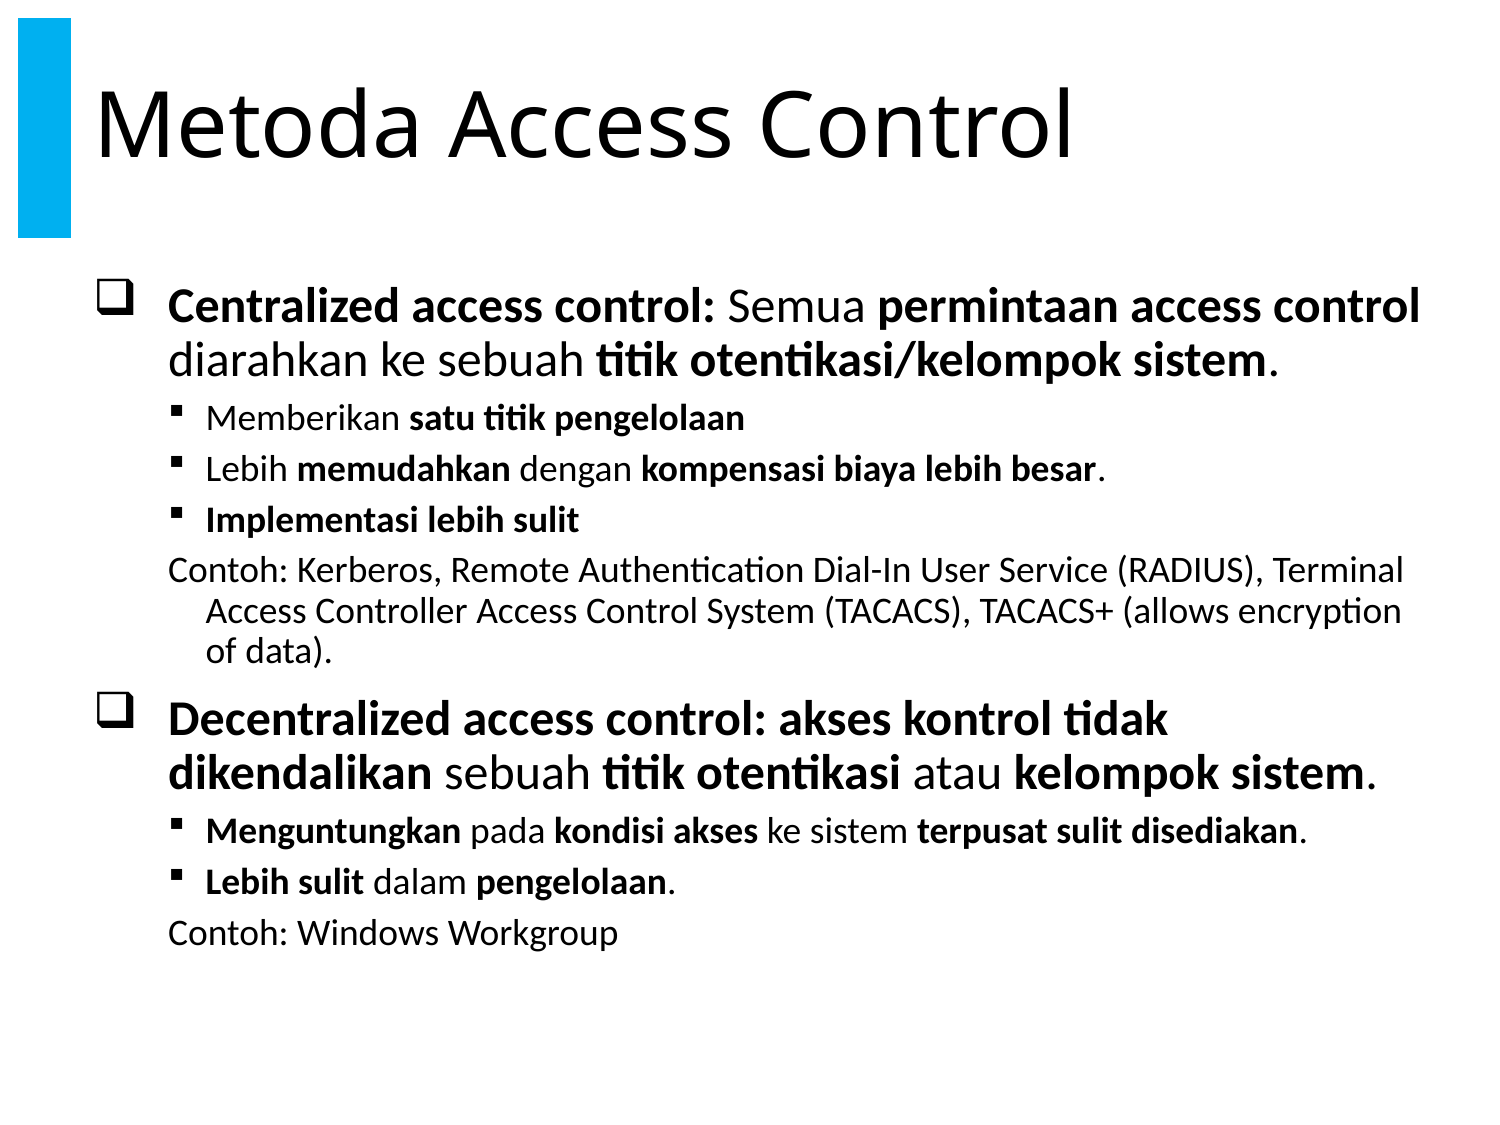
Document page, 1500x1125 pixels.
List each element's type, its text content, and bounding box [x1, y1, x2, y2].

list Centralized access control: Semua permintaan access control diarahkan ke sebuah titik otentikasi/kelompok sistem. Memberikan satu titik pengelolaan Lebih memudahkan dengan kompensasi biaya lebih besar. Implementasi lebih sulit Contoh: Kerberos, Remote Authentication Dial-In User Service (RADIUS), Terminal Access Controller Access Control System (TACACS), TACACS+ (allows encryption of data). Decentralized access control: akses kontrol tidak dikendalikan sebuah titik otentikasi atau kelompok sistem. Menguntungkan pada kondisi akses ke sistem terpusat sulit disediakan. Lebih sulit dalam pengelolaan. Contoh: Windows Workgroup [78, 272, 1443, 1070]
title Metoda Access Control [78, 19, 1443, 237]
